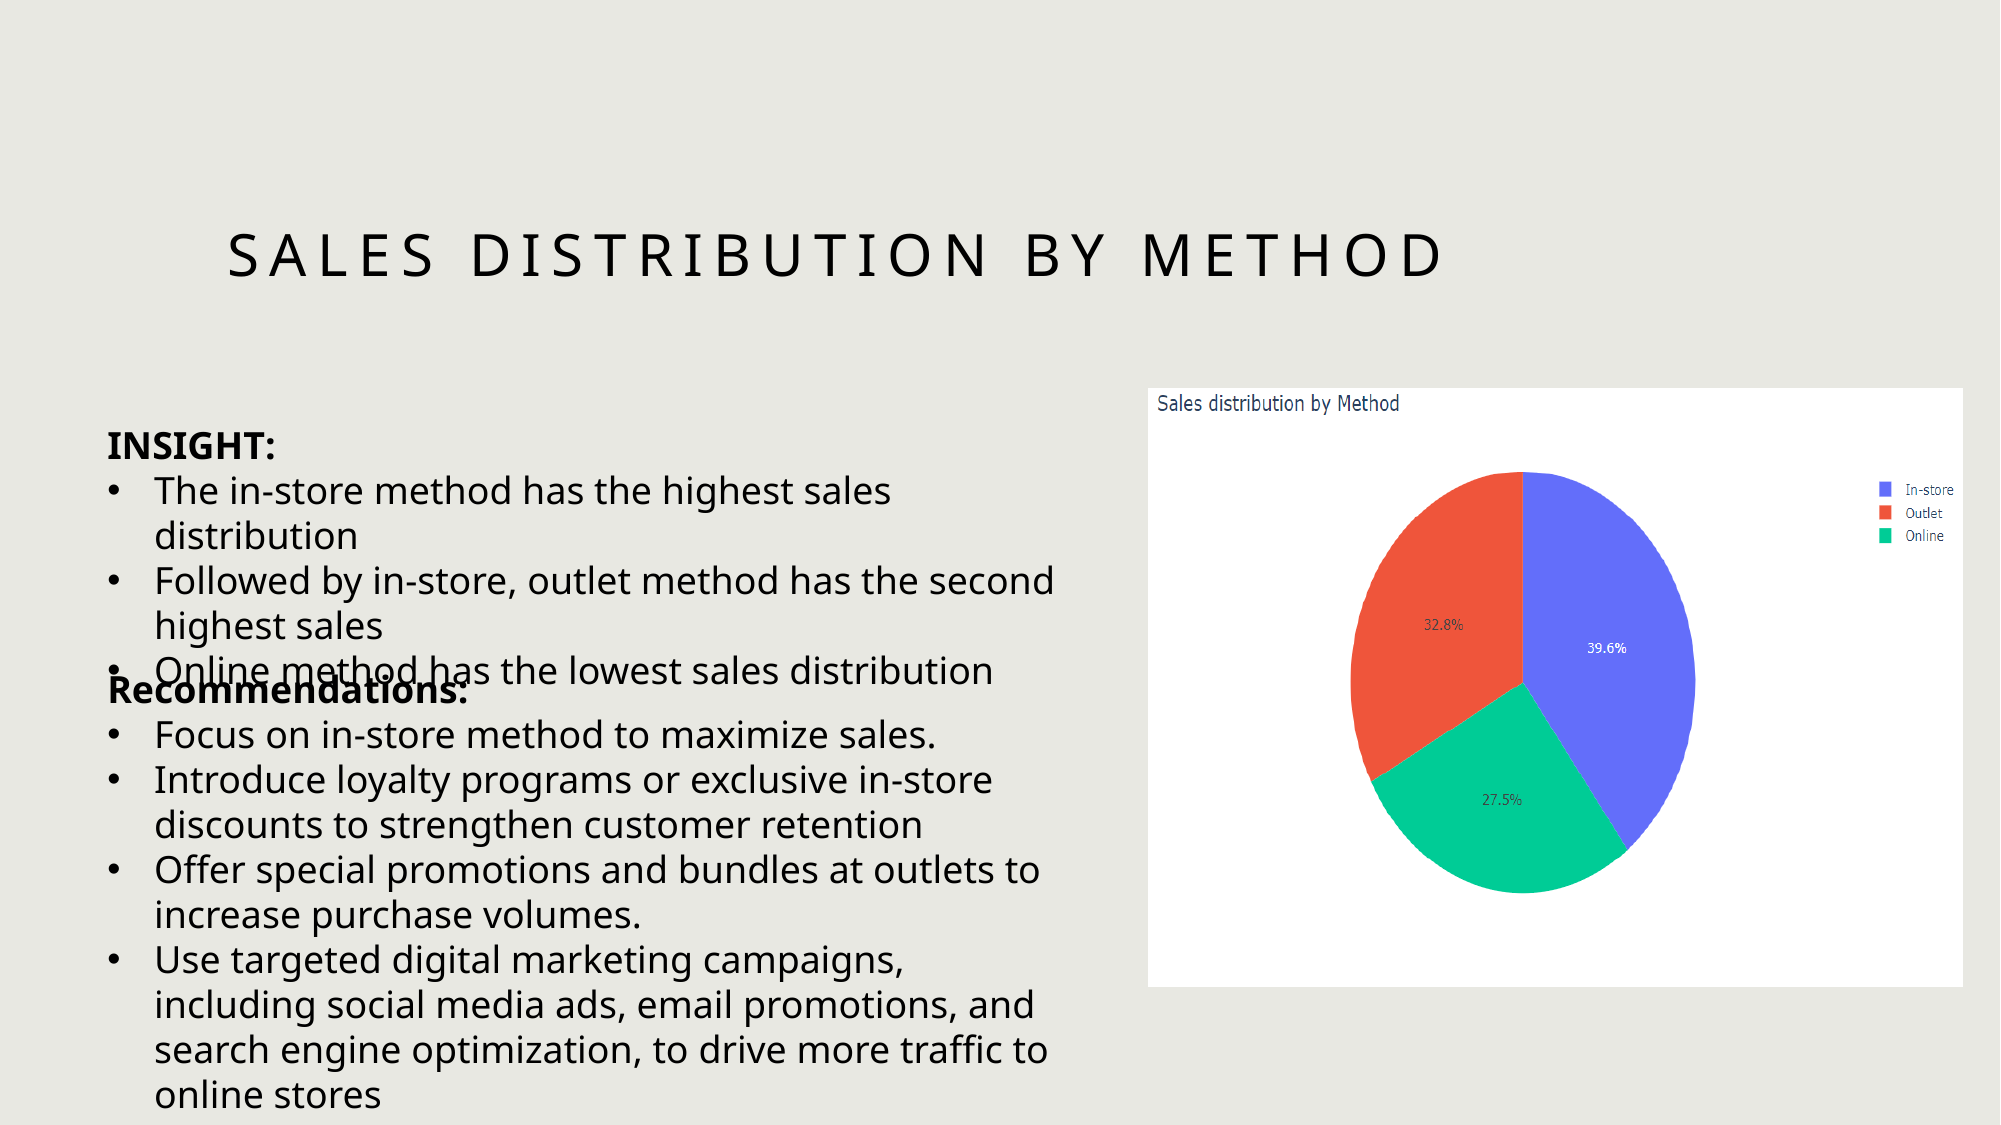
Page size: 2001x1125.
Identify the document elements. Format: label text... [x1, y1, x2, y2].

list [1148, 388, 1963, 987]
title Sales distribution by method [212, 138, 1788, 354]
text_box INSIGHT: The in-store method has the highest sales distribution Followed by in-store, outlet method has the second highest sales Online method has the lowest sales distribution [92, 414, 1093, 658]
text_box Recommendations: Focus on in-store method to maximize sales. Introduce loyalty programs or exclusive in-store discounts to strengthen customer retention Offer special promotions and bundles at outlets to increase purchase volumes. Use targeted digital marketing campaigns, including social media ads, email promotions, and search engine optimization, to drive more traffic to online stores [92, 658, 1093, 1125]
